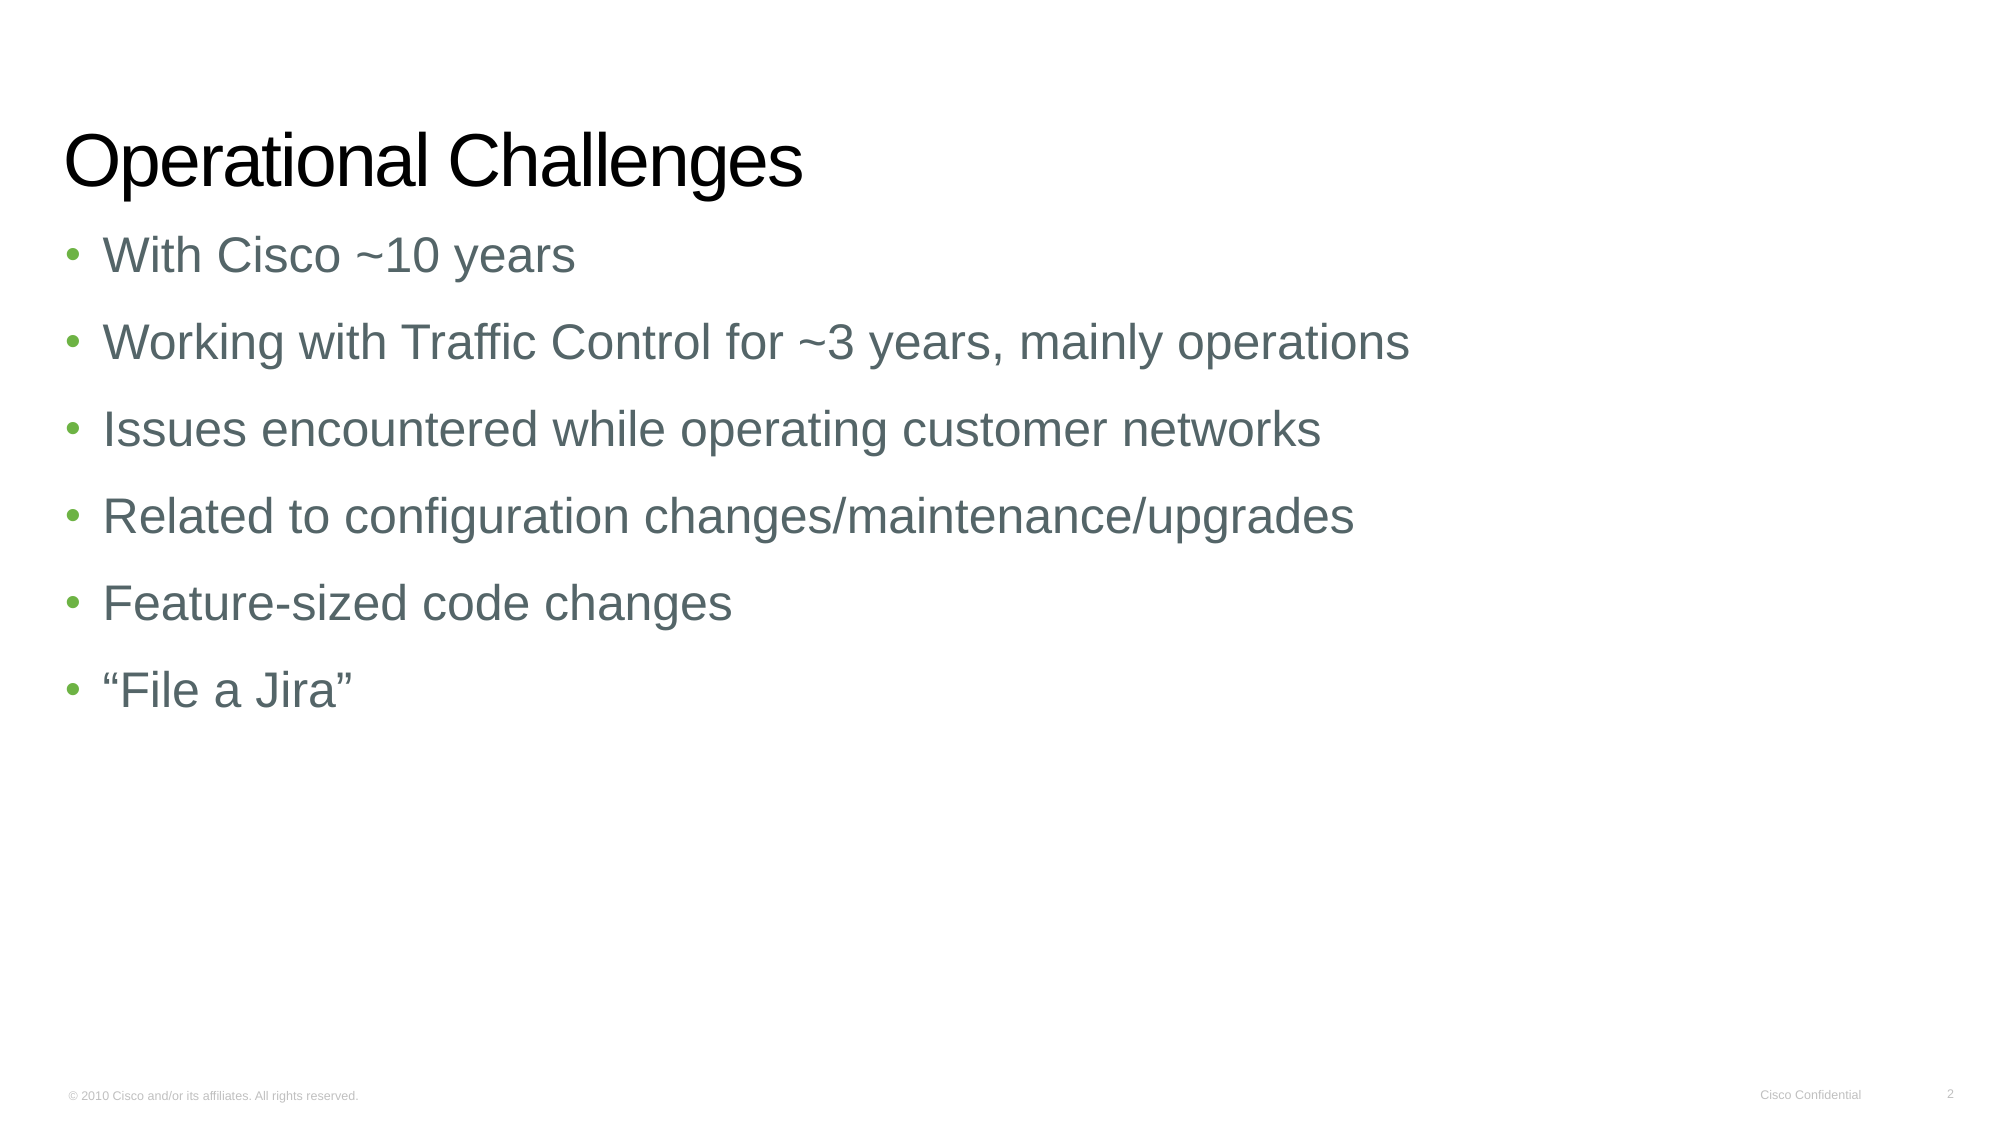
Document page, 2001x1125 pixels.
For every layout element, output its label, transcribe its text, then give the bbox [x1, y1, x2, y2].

list With Cisco ~10 years Working with Traffic Control for ~3 years, mainly operations Issues encountered while operating customer networks Related to configuration changes/maintenance/upgrades Feature-sized code changes “File a Jira” [50, 219, 1921, 1035]
title Operational Challenges [50, 70, 1929, 209]
